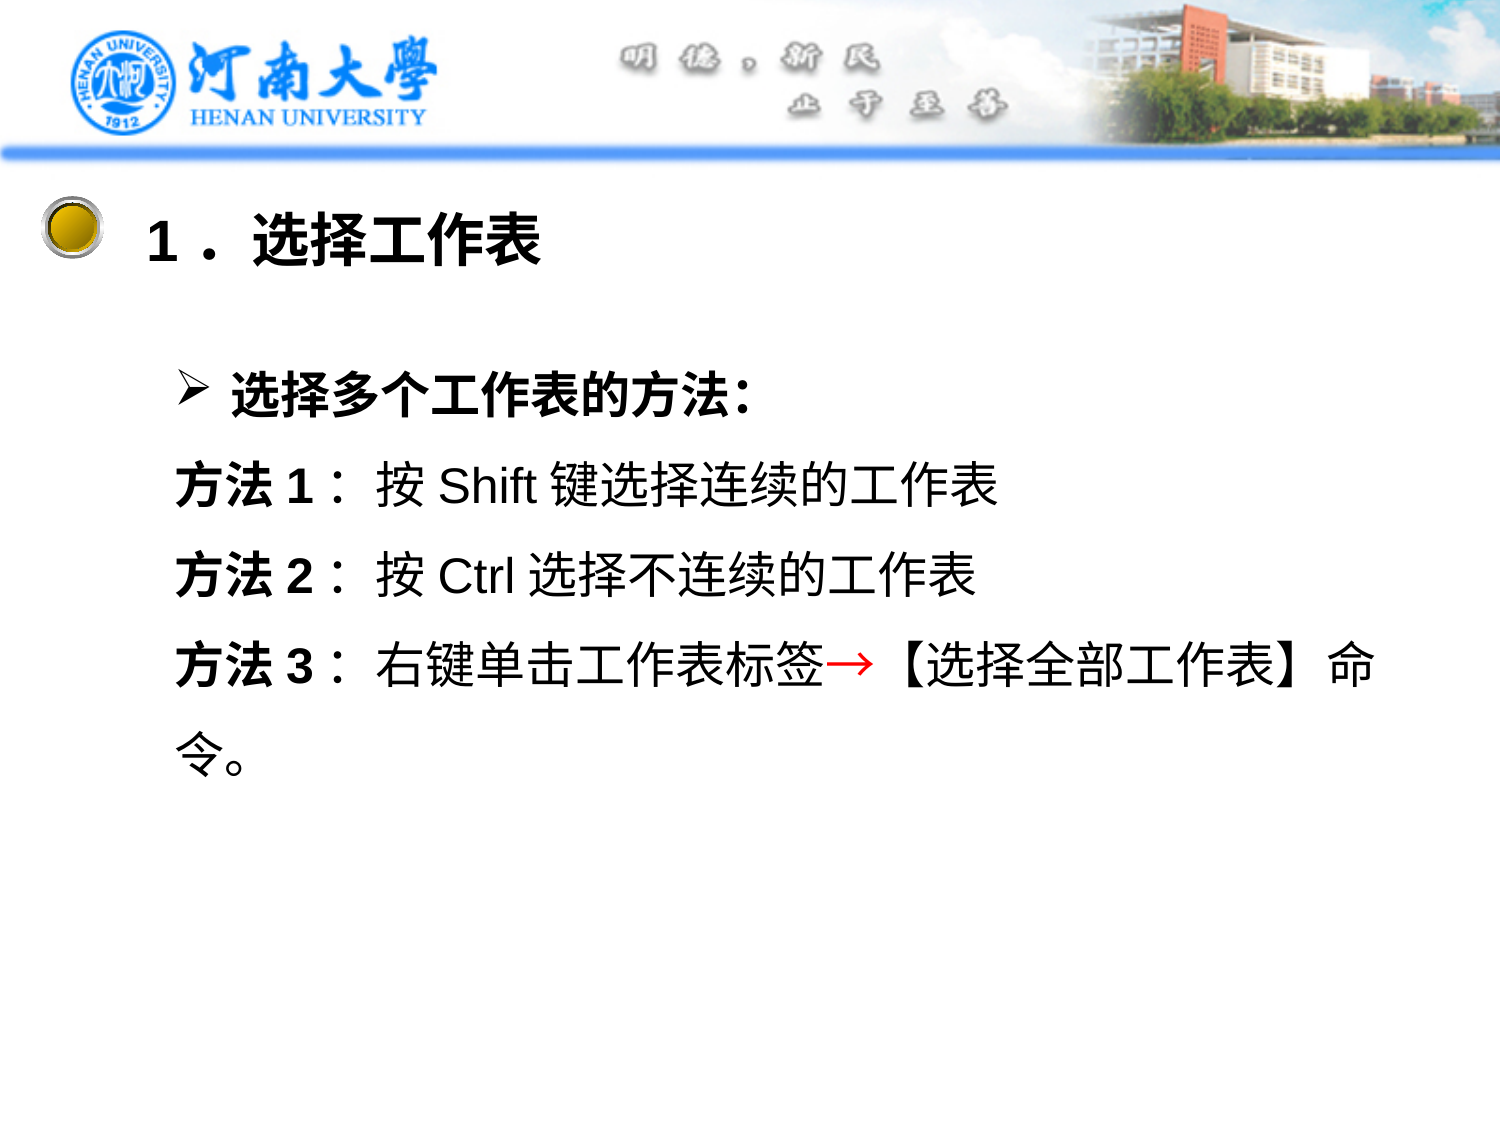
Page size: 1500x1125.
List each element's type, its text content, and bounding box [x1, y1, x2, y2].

text_box 选择多个工作表的方法： 方法1：按Shift键选择连续的工作表 方法2：按Ctrl选择不连续的工作表 方法3：右键单击工作表标签→【选择全部工作表】命令。 [159, 326, 1447, 791]
picture [0, 1, 1500, 1125]
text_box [40, 195, 104, 259]
text_box 1．选择工作表 [132, 160, 558, 281]
